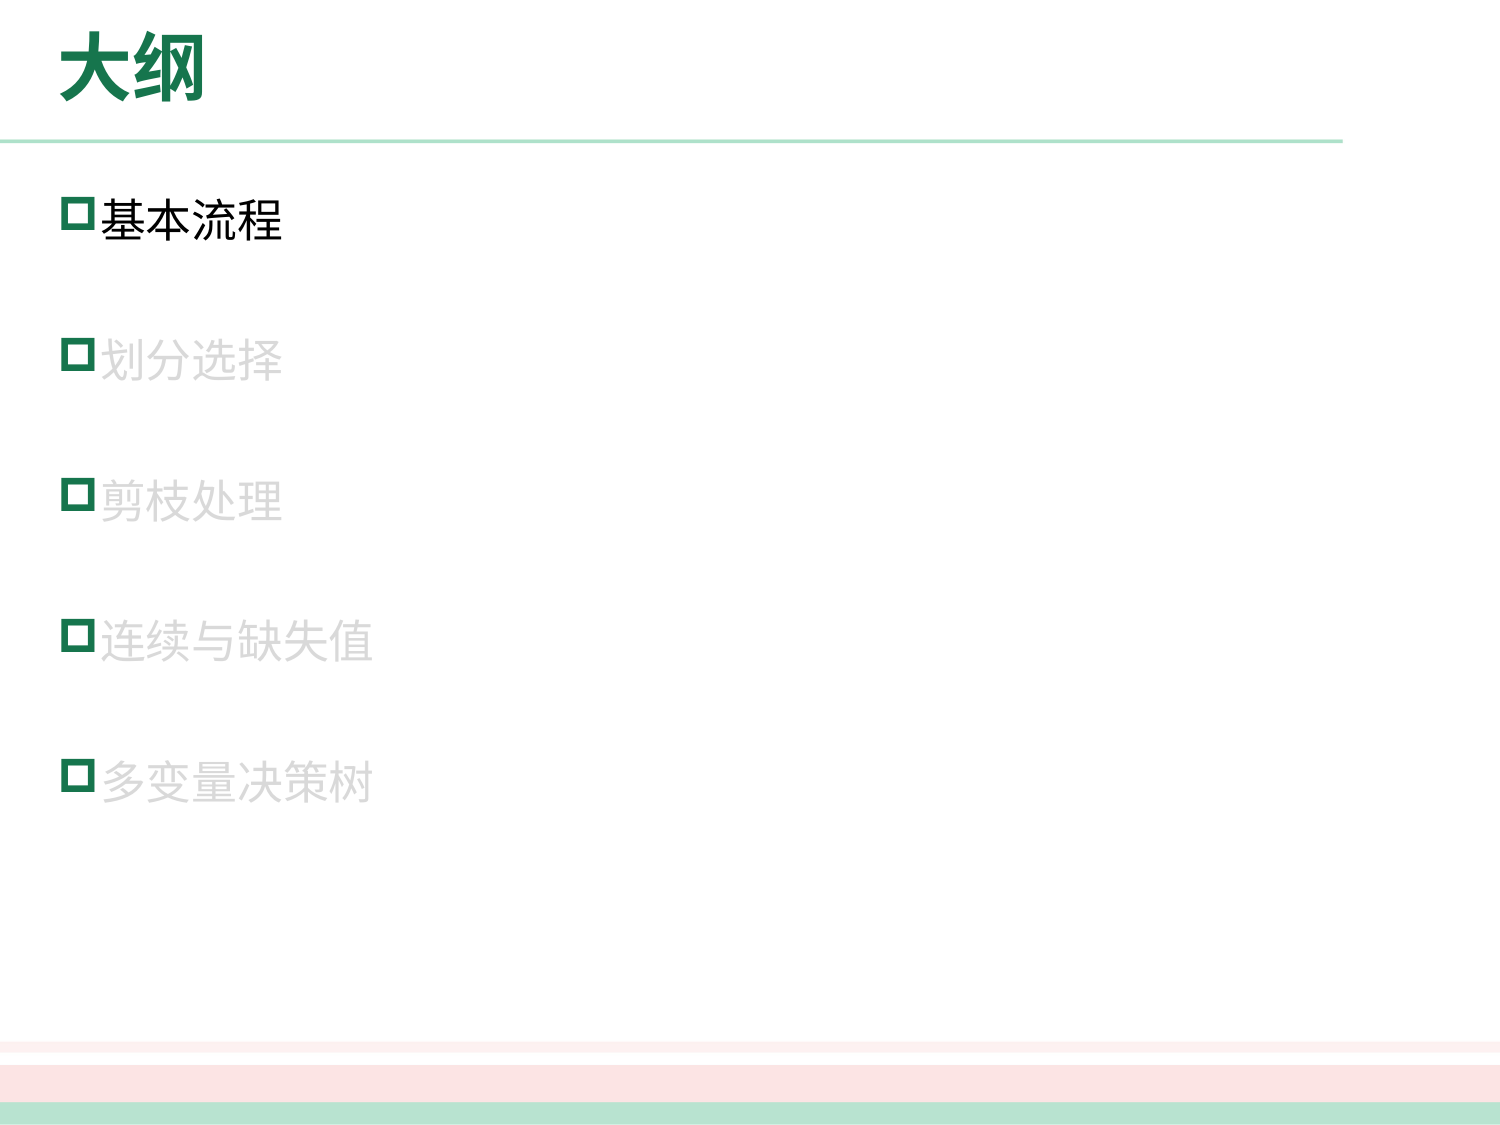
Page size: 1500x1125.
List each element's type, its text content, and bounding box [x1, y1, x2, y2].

title 大纲 [42, 7, 1337, 135]
list 基本流程 划分选择 剪枝处理 连续与缺失值 多变量决策树 [42, 190, 1457, 999]
picture [0, 0, 1500, 1125]
